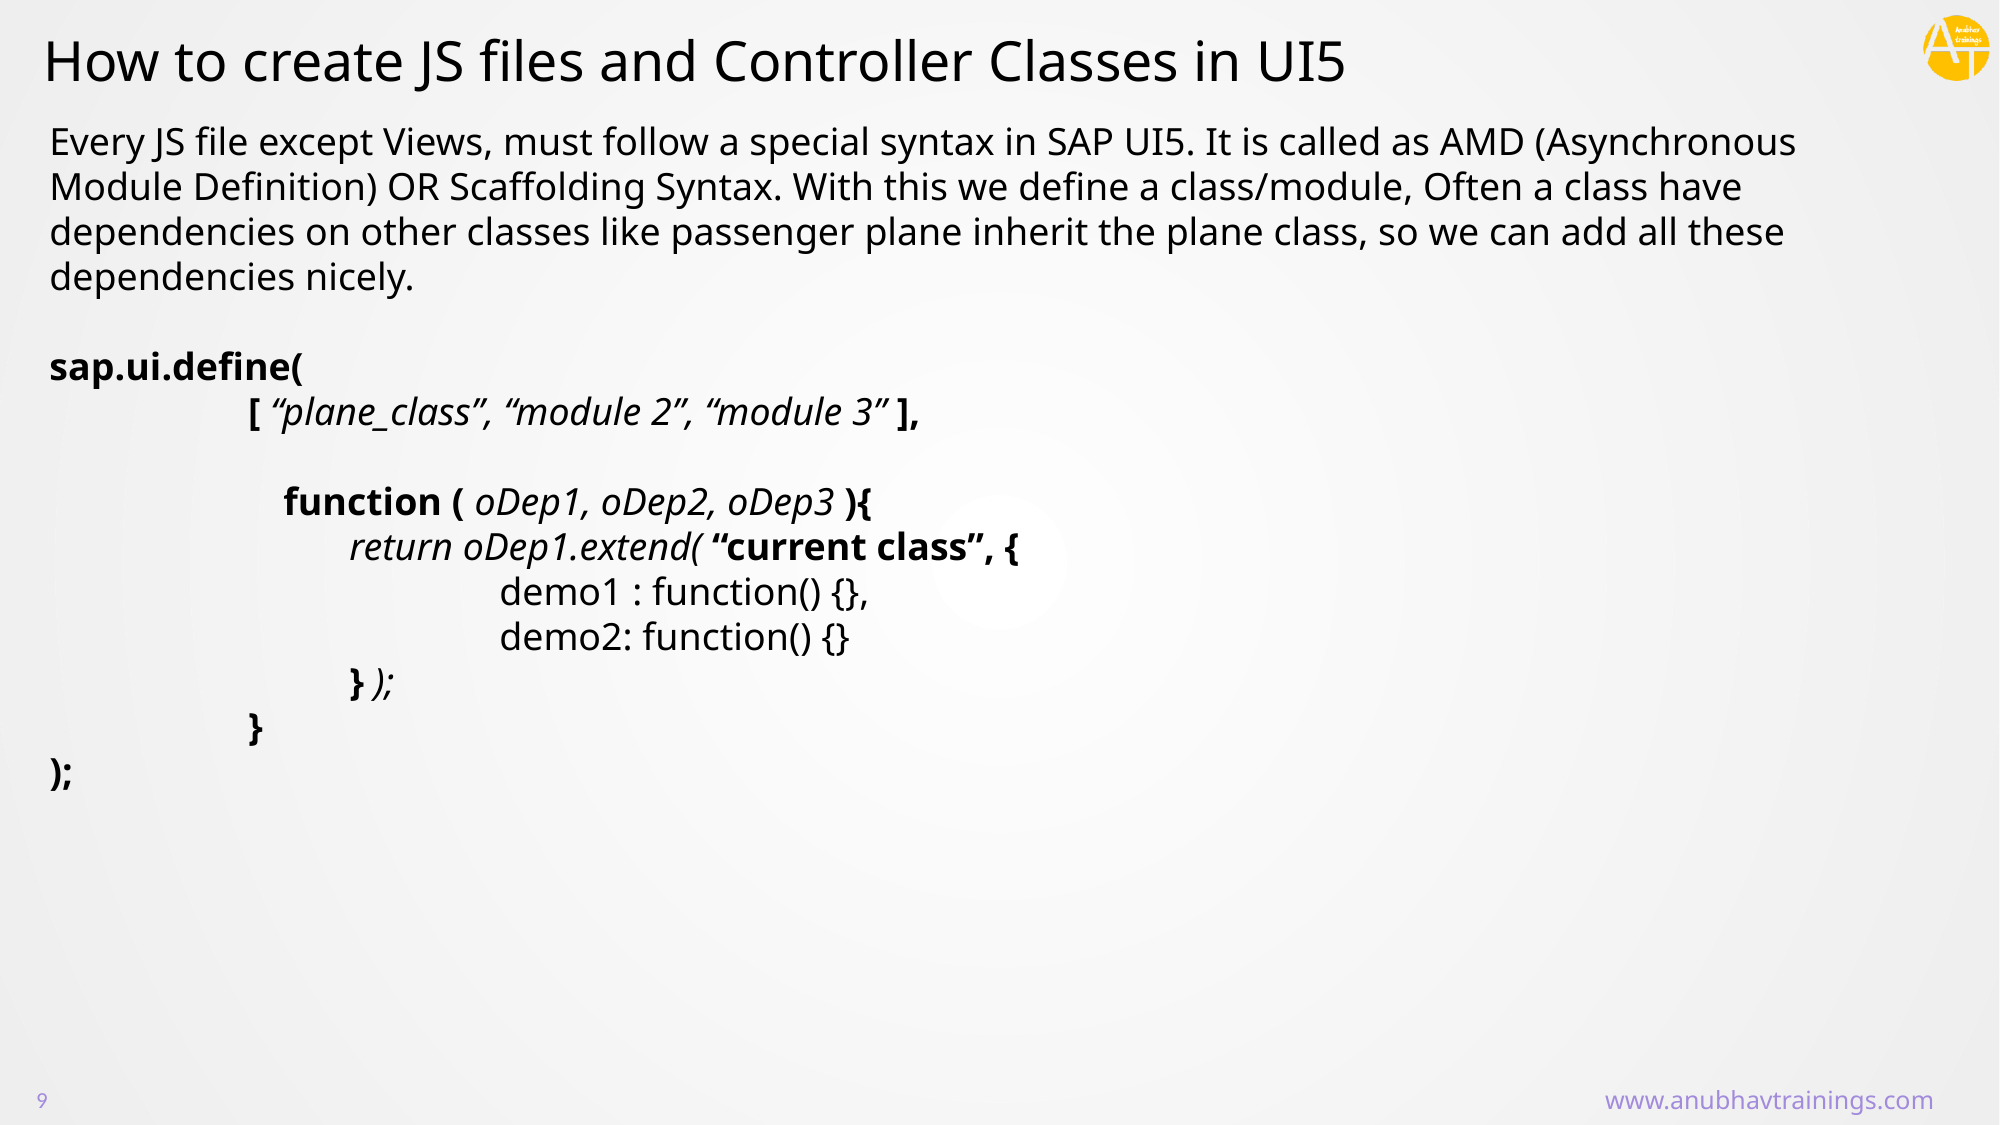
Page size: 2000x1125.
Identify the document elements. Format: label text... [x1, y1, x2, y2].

text_box Every JS file except Views, must follow a special syntax in SAP UI5. It is called as AMD (Asynchronous Module Definition) OR Scaffolding Syntax. With this we define a class/module, Often a class have dependencies on other classes like passenger plane inherit the plane class, so we can add all these dependencies nicely. sap.ui.define( [ “plane_class”, “module 2”, “module 3” ], function ( oDep1, oDep2, oDep3 ){ return oDep1.extend( “current class”, { demo1 : function() {}, demo2: function() {} } ); } ); [29, 107, 1914, 803]
text_box 9 [19, 1076, 56, 1124]
text_box www.anubhavtrainings.com [1585, 1074, 2000, 1125]
text_box How to create JS files and Controller Classes in UI5 [23, 23, 1850, 108]
picture [1917, 11, 1993, 86]
